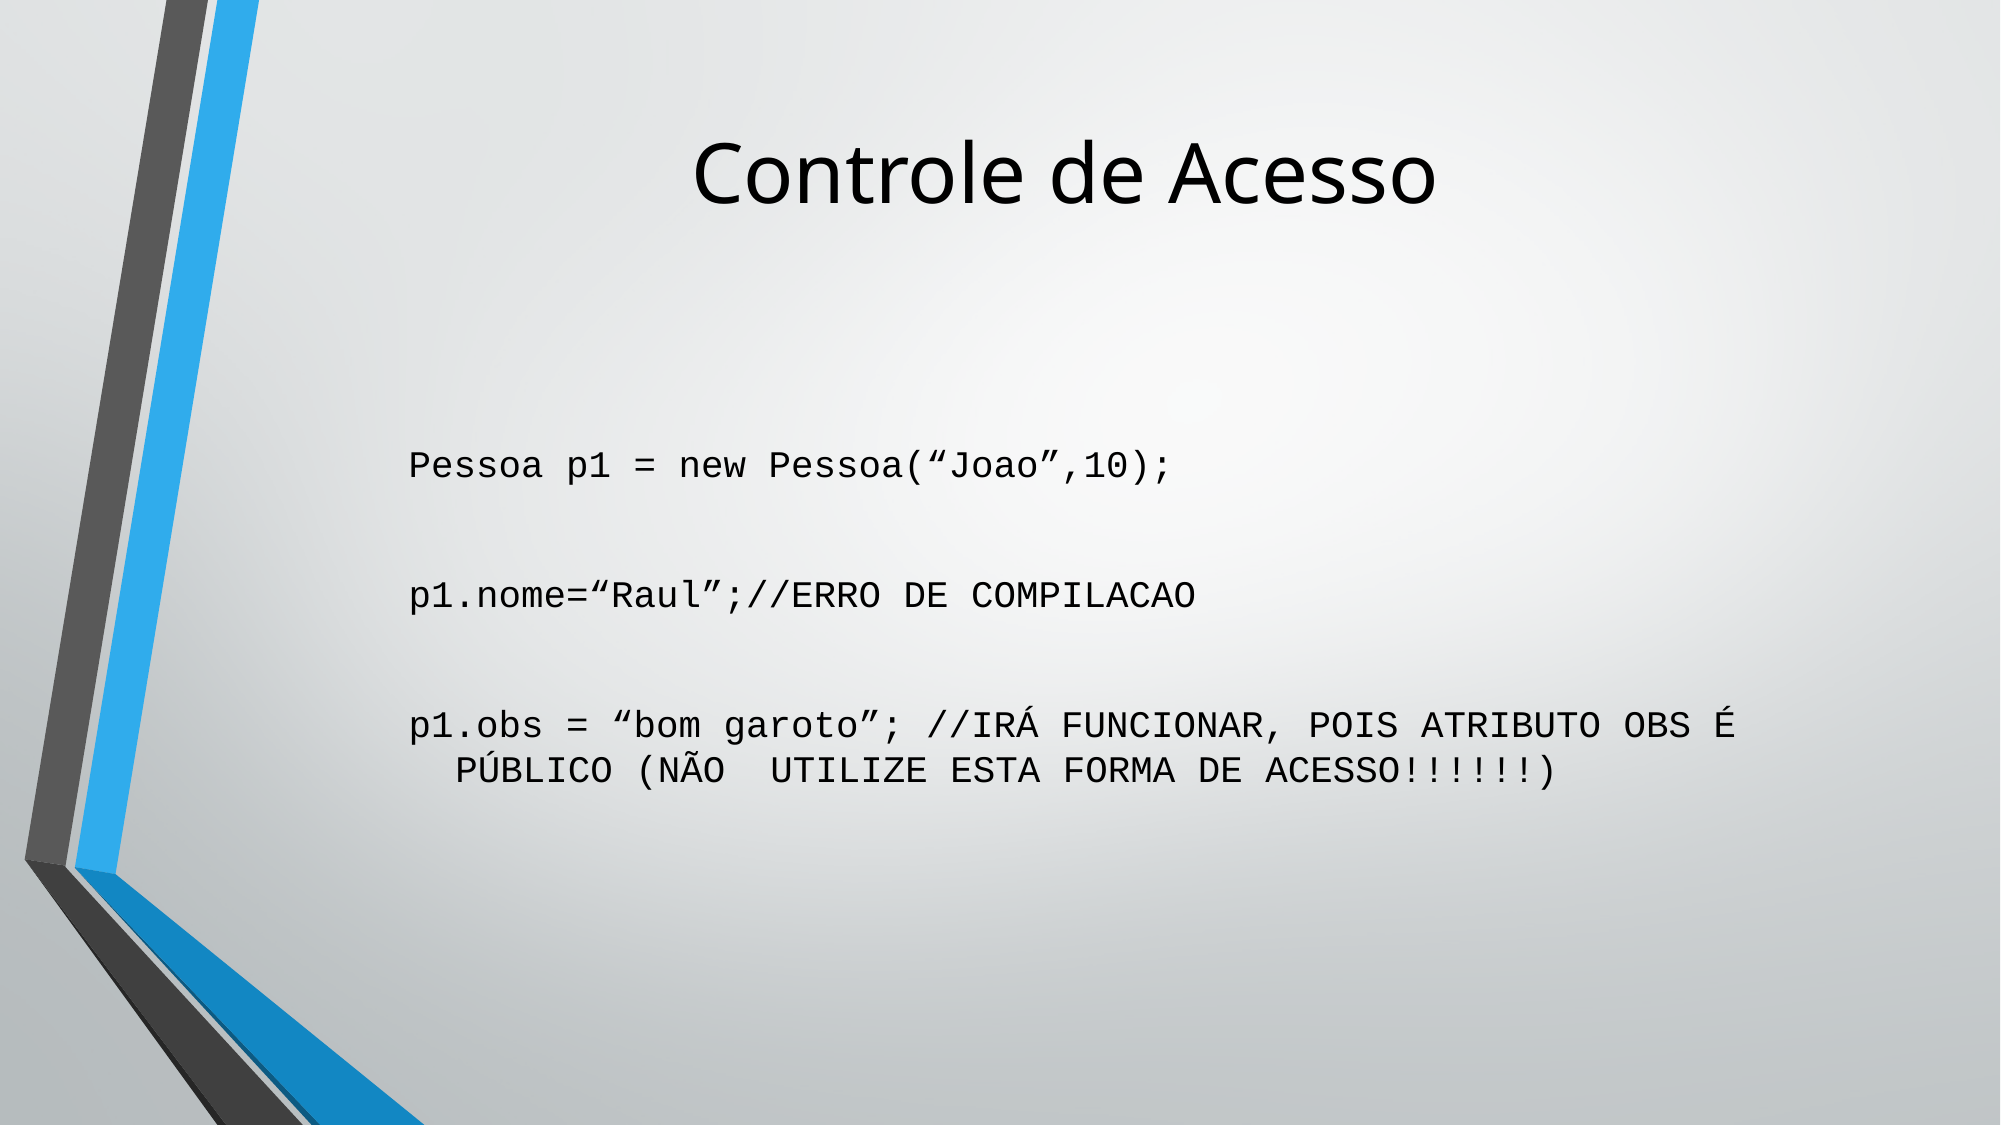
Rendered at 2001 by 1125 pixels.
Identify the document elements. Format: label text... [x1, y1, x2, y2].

title Controle de Acesso [243, 112, 1887, 400]
list Pessoa p1 = new Pessoa(“Joao”,10); p1.nome=“Raul”;//ERRO DE COMPILACAO p1.obs = “bom garoto”; //IRÁ FUNCIONAR, POIS ATRIBUTO OBS É PÚBLICO (NÃO UTILIZE ESTA FORMA DE ACESSO!!!!!!) [243, 437, 1887, 950]
